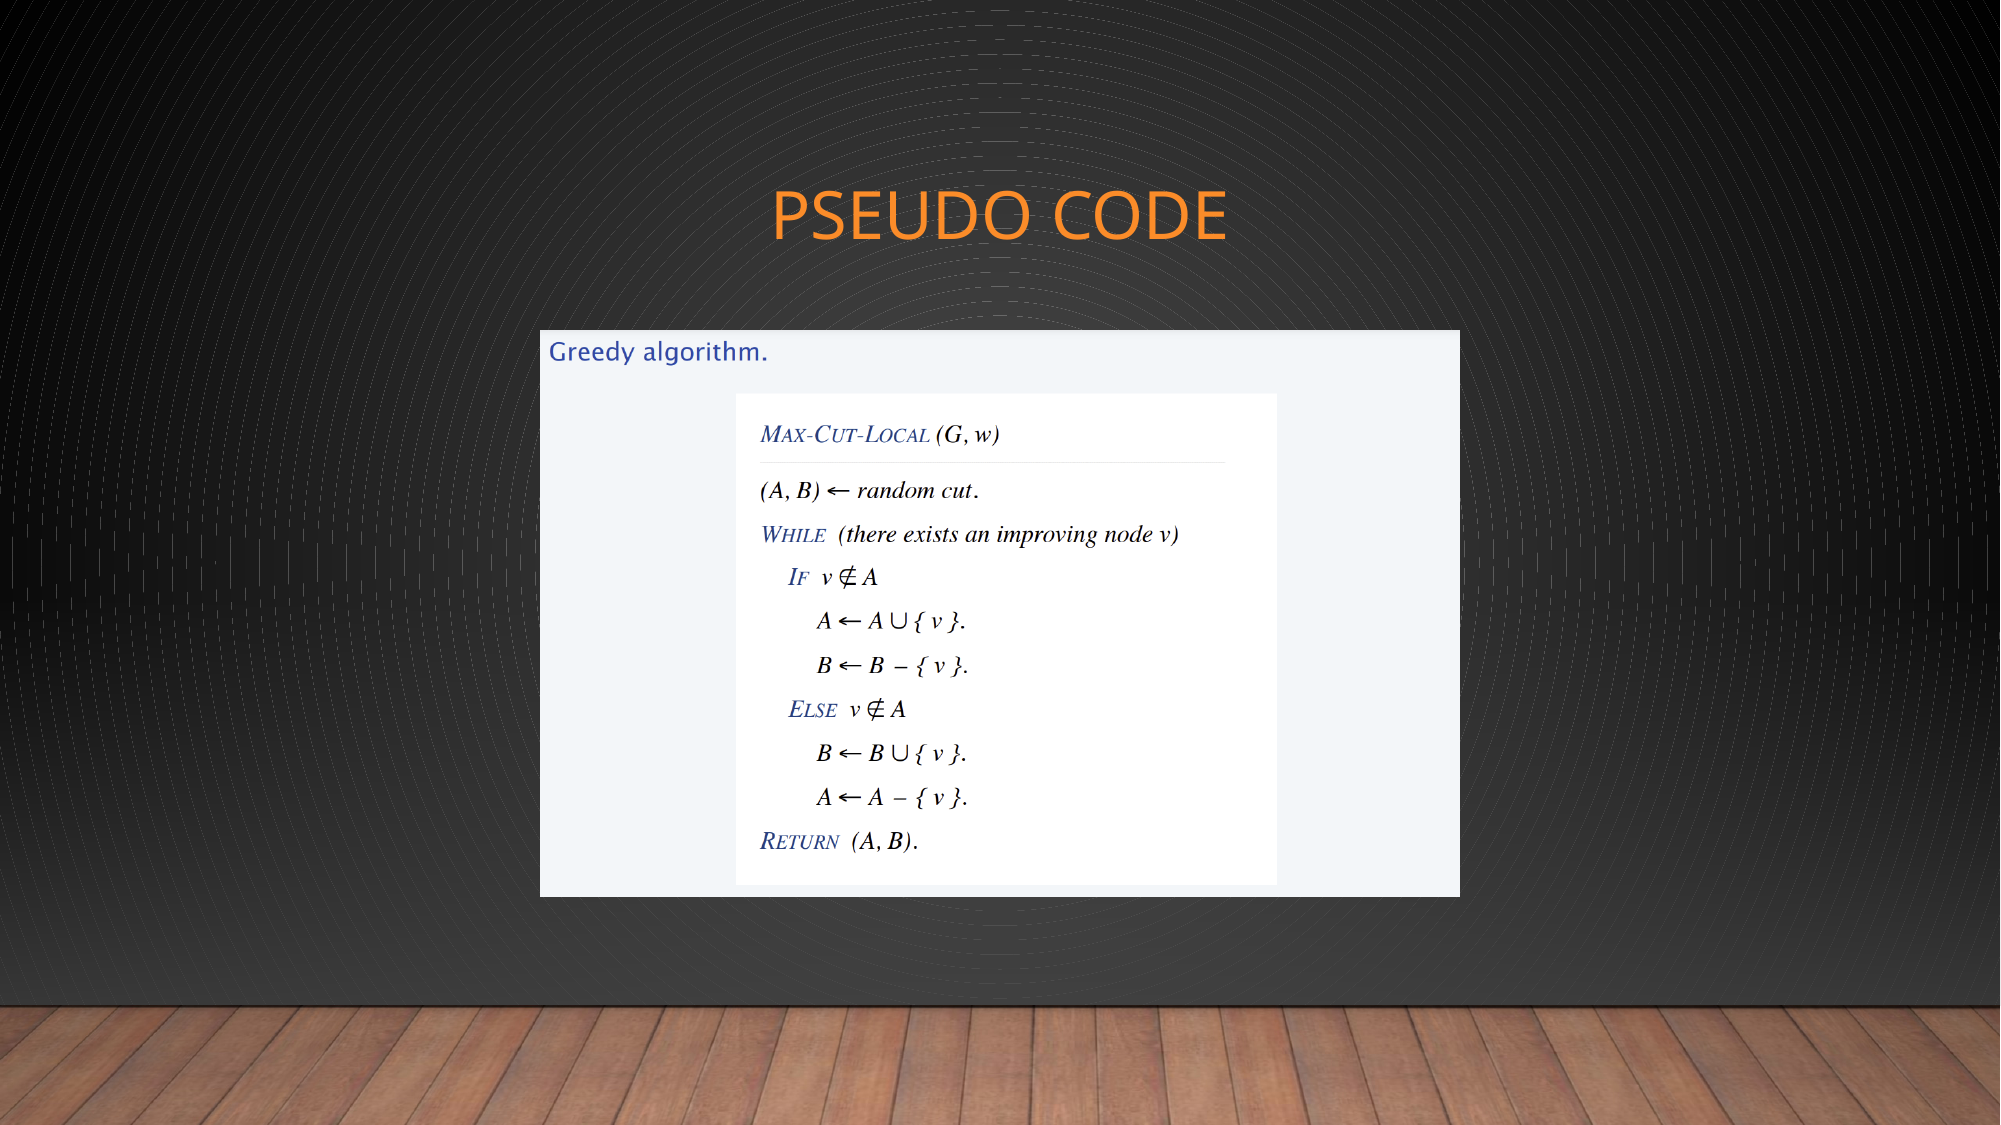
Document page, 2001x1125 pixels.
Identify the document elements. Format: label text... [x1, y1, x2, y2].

picture [0, 1005, 2000, 1125]
title Pseudo code [238, 131, 1763, 305]
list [540, 330, 1460, 897]
